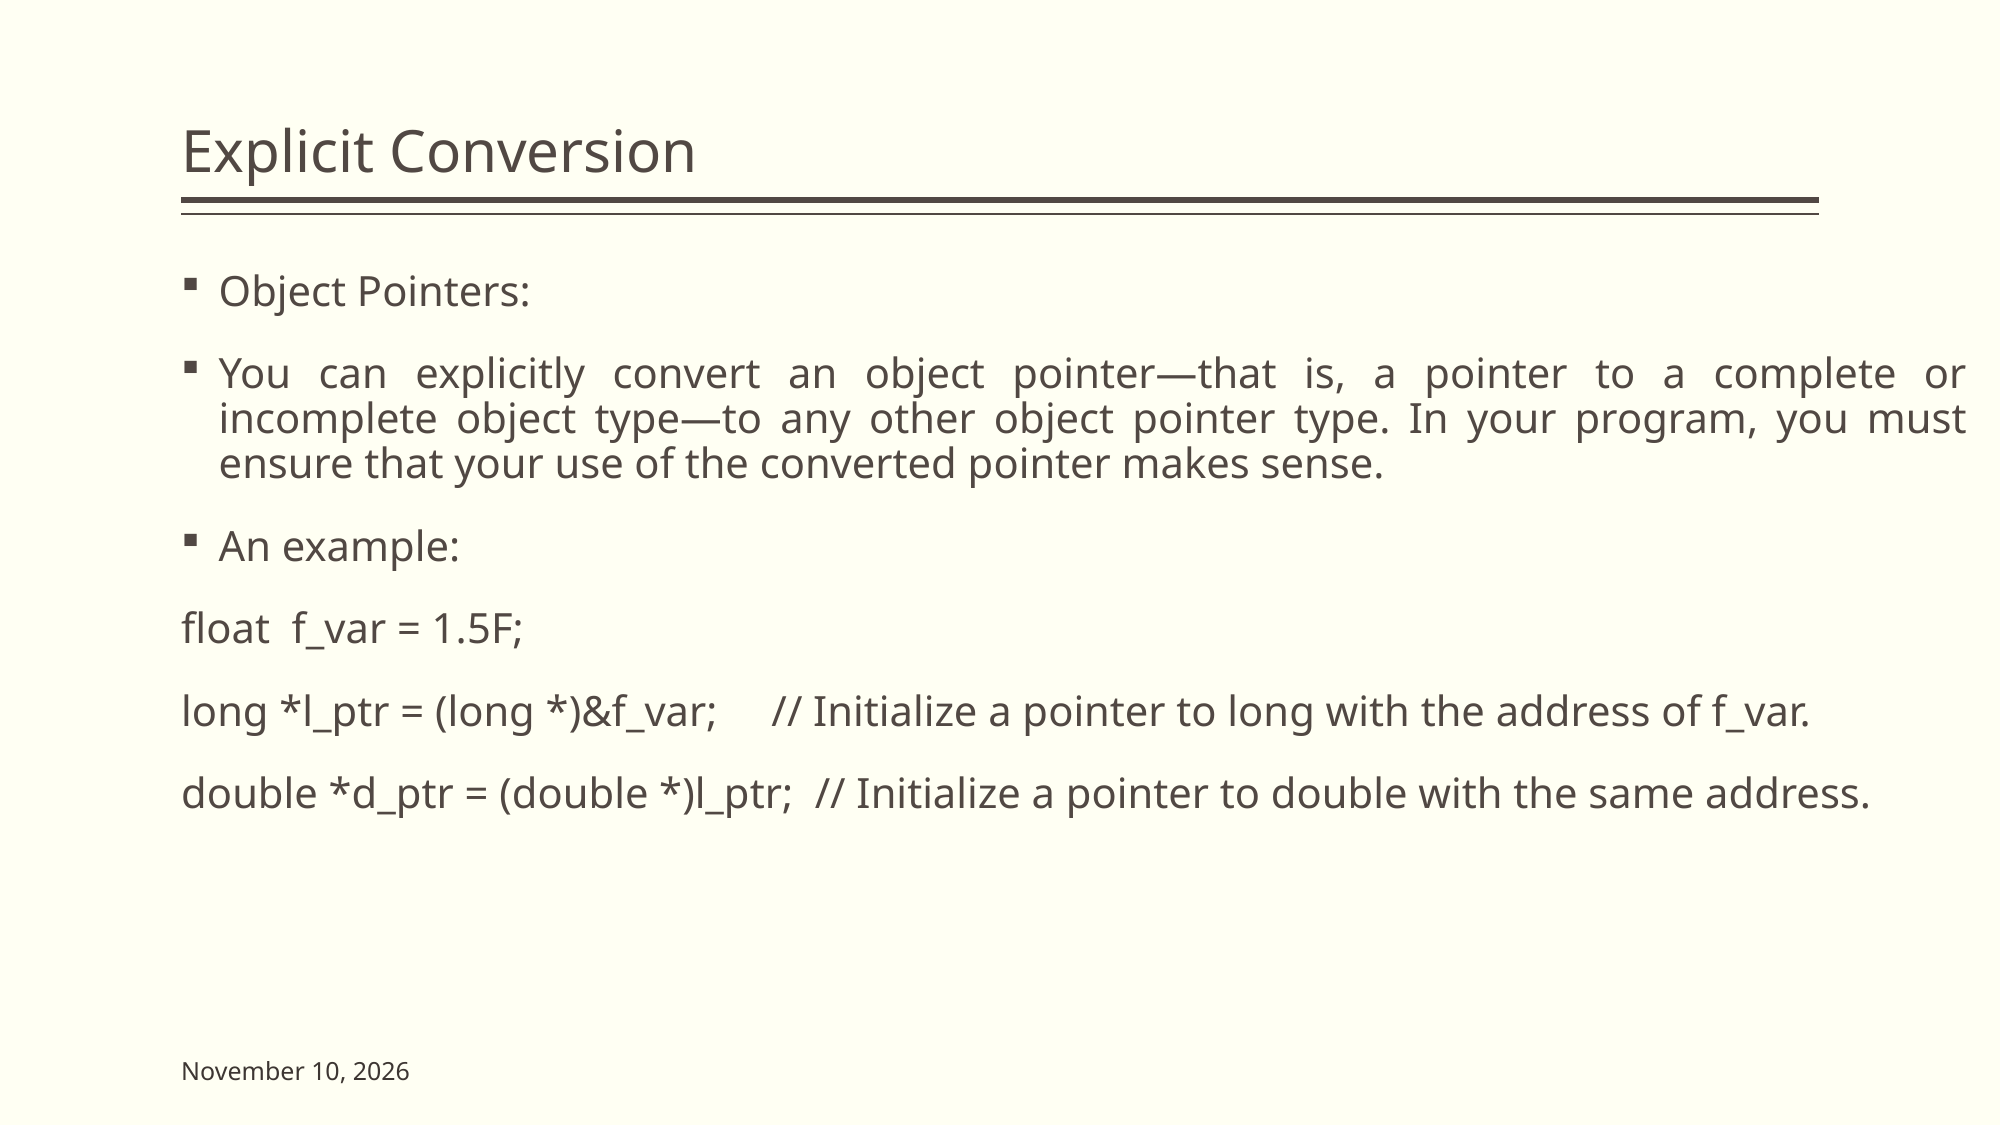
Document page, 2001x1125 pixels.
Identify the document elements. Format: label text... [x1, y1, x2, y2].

title Explicit Conversion [181, 12, 1819, 193]
list Object Pointers: You can explicitly convert an object pointer—that is, a pointer to a complete or incomplete object type—to any other object pointer type. In your program, you must ensure that your use of the converted pointer makes sense. An example: float f_var = 1.5F; long *l_ptr = (long *)&f_var; // Initialize a pointer to long with the address of f_var. double *d_ptr = (double *)l_ptr; // Initialize a pointer to double with the same address. [181, 262, 1968, 1013]
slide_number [181, 1042, 482, 1103]
